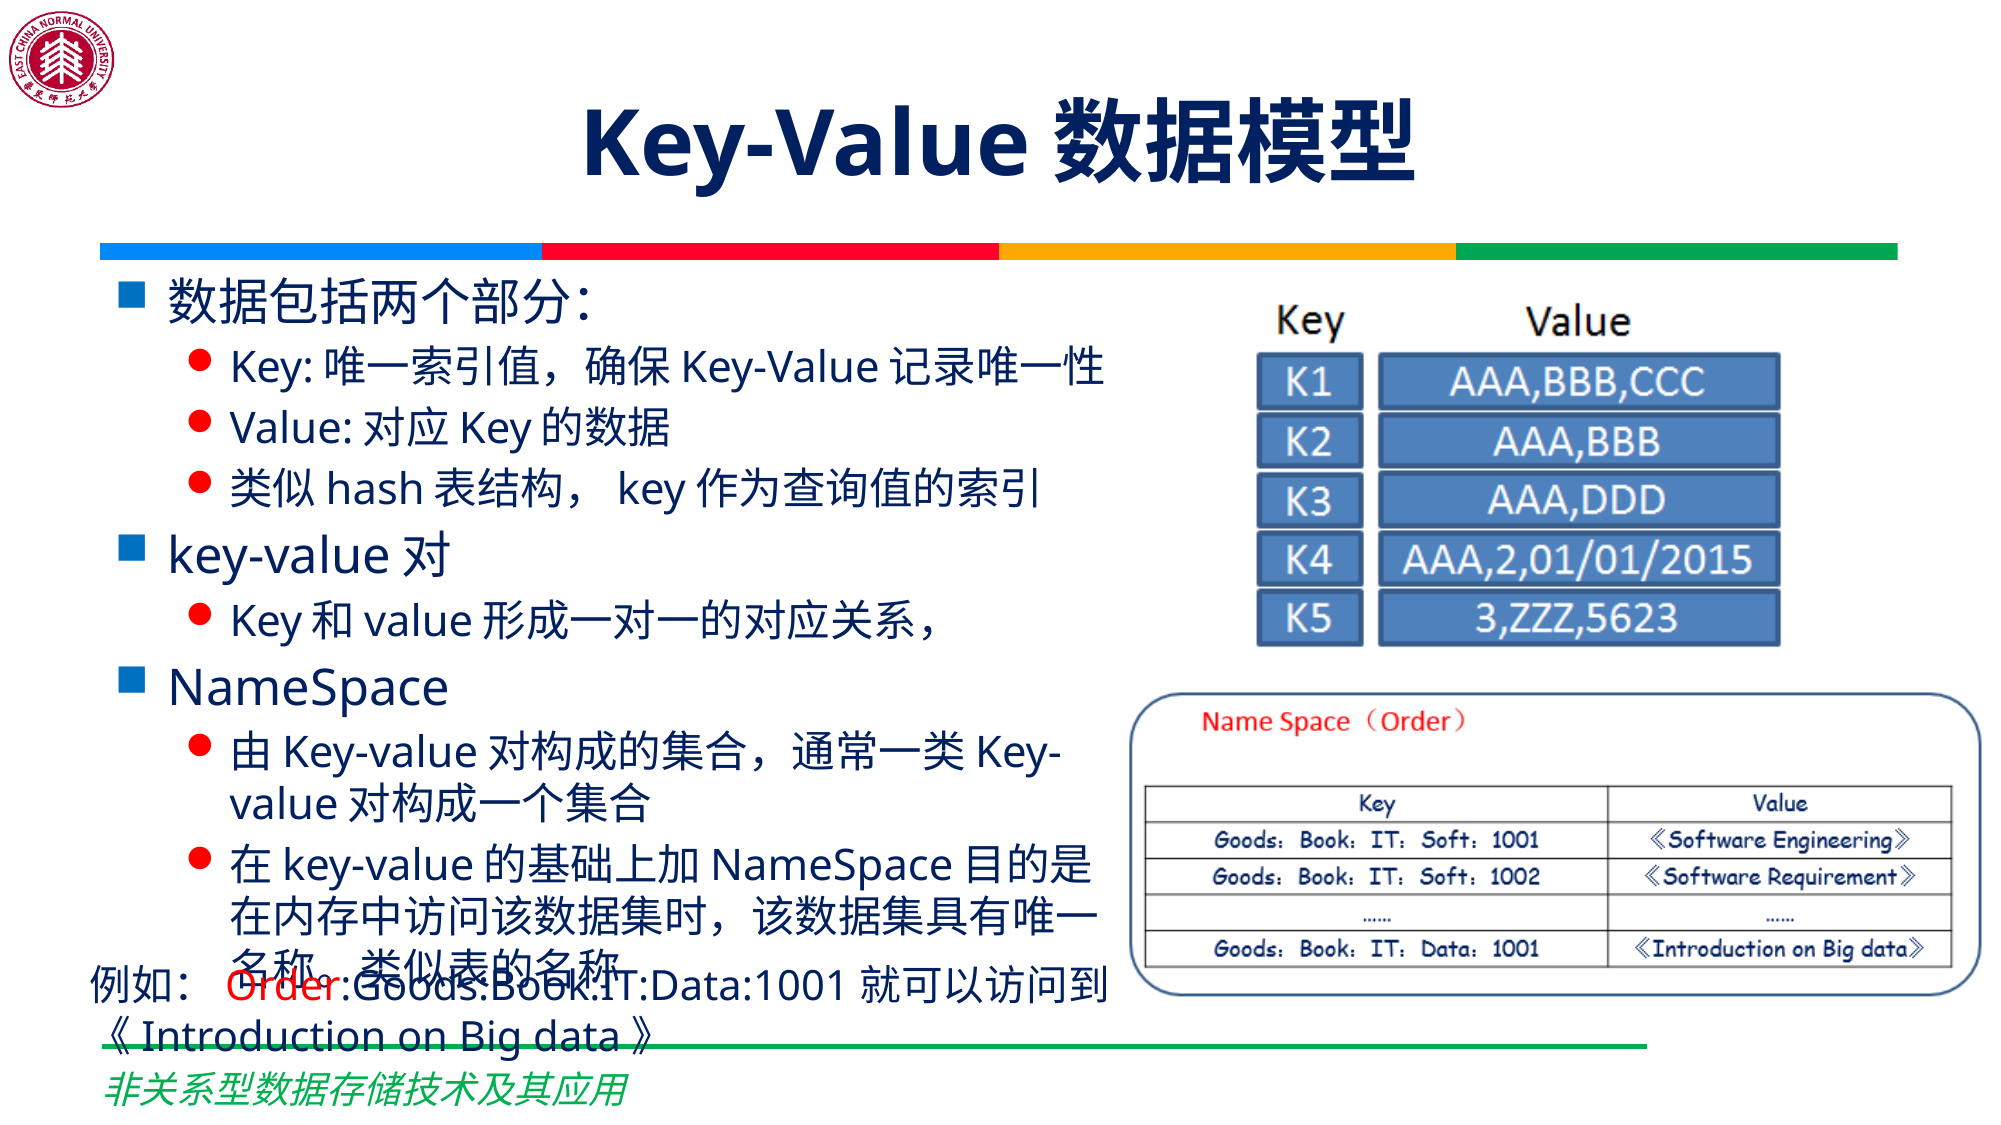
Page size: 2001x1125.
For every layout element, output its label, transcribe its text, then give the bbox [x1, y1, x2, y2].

title Key-Value数据模型 [99, 45, 1900, 233]
picture [1121, 687, 1993, 1006]
picture [86, 243, 1898, 260]
picture [1247, 289, 1792, 658]
text_box 例如：Order:Goods:Book:IT:Data:1001就可以访问到《Introduction on Big data》 [0, 951, 1130, 1067]
picture [7, 10, 115, 108]
list 数据包括两个部分： Key:唯一索引值，确保Key-Value记录唯一性 Value:对应Key的数据 类似hash表结构，key作为查询值的索引 key-value对 Key和value形成一对一的对应关系， NameSpace 由Key-value对构成的集合，通常一类Key-value对构成一个集合 在key-value的基础上加NameSpace目的是在内存中访问该数据集时，该数据集具有唯一名称。类似表的名称 [99, 262, 1130, 951]
